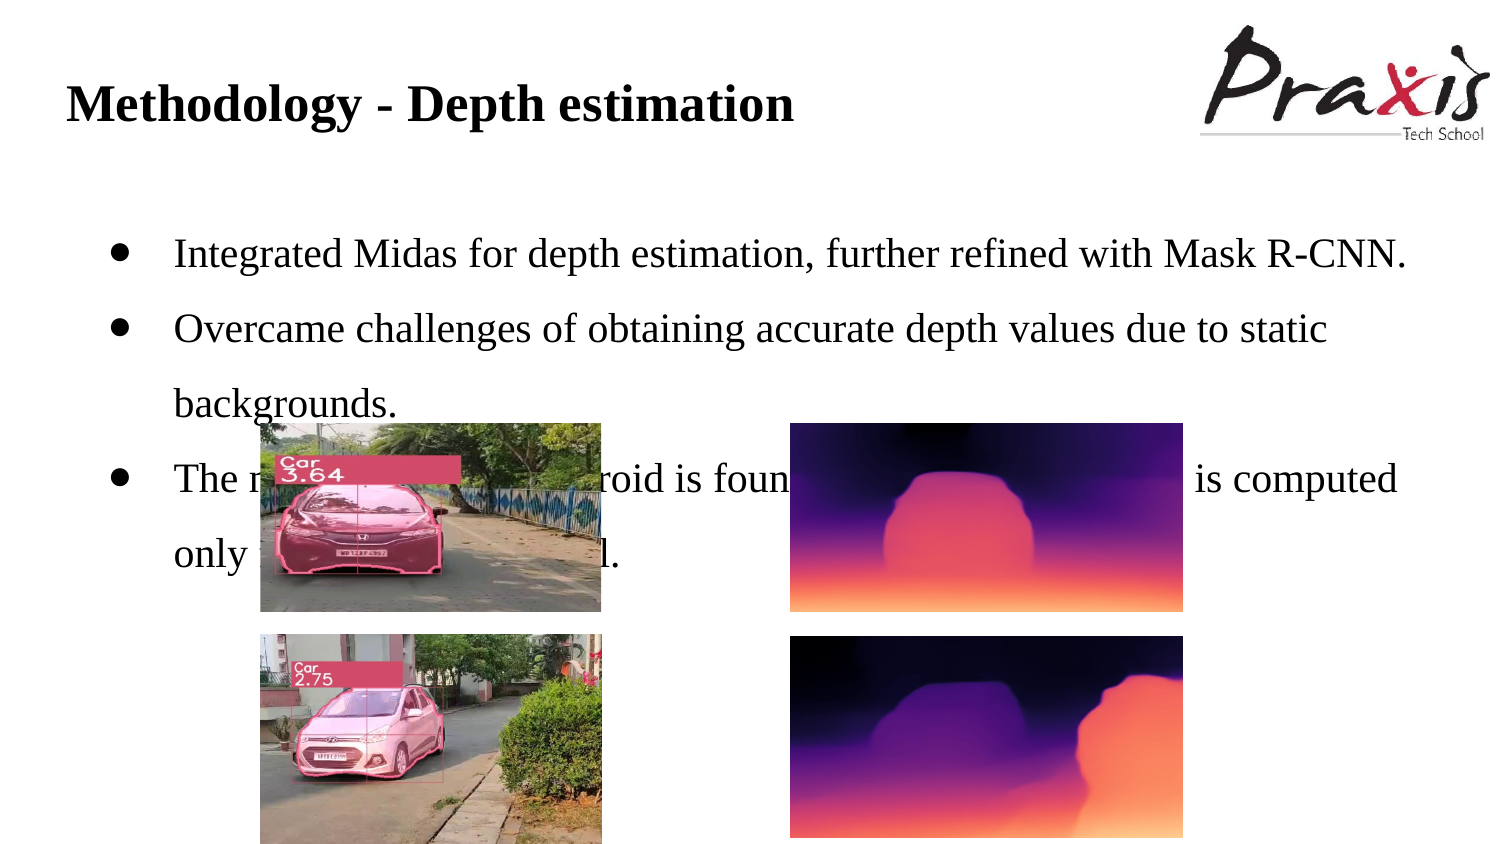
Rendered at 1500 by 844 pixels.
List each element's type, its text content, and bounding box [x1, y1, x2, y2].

picture [260, 423, 602, 613]
title Methodology - Depth estimation [51, 53, 1202, 148]
picture [789, 423, 1183, 613]
picture [260, 634, 602, 844]
list Integrated Midas for depth estimation, further refined with Mask R-CNN. Overcame challenges of obtaining accurate depth values due to static backgrounds. The masked object’s centroid is found and the pixel distance is computed only for the centroid pixel. [68, 185, 1467, 599]
picture [789, 635, 1183, 838]
picture [1200, 25, 1491, 140]
